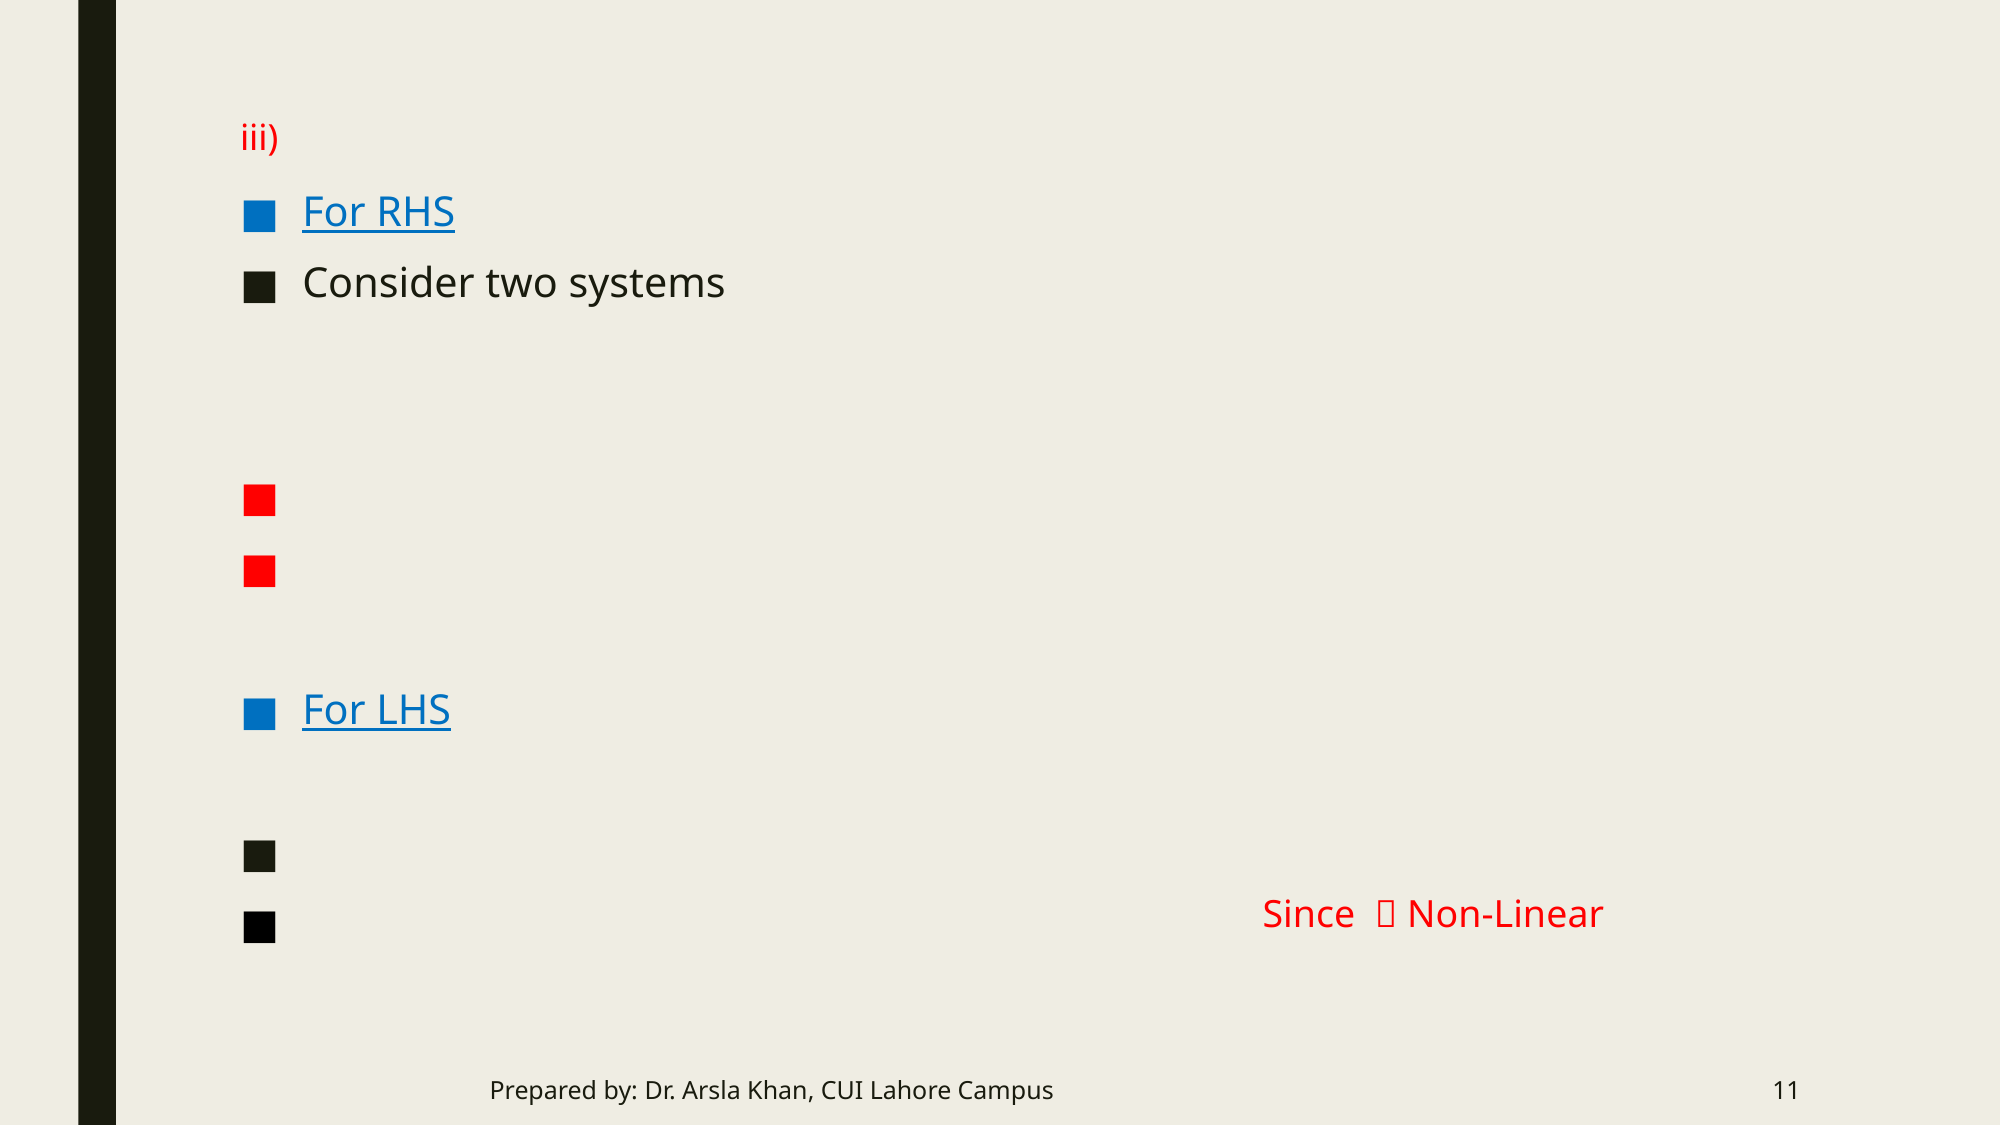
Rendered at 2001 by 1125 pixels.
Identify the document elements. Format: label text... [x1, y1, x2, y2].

slide_number 11 [1553, 1058, 1816, 1125]
footer Prepared by: Dr. Arsla Khan, CUI Lahore Campus [474, 1058, 1505, 1125]
